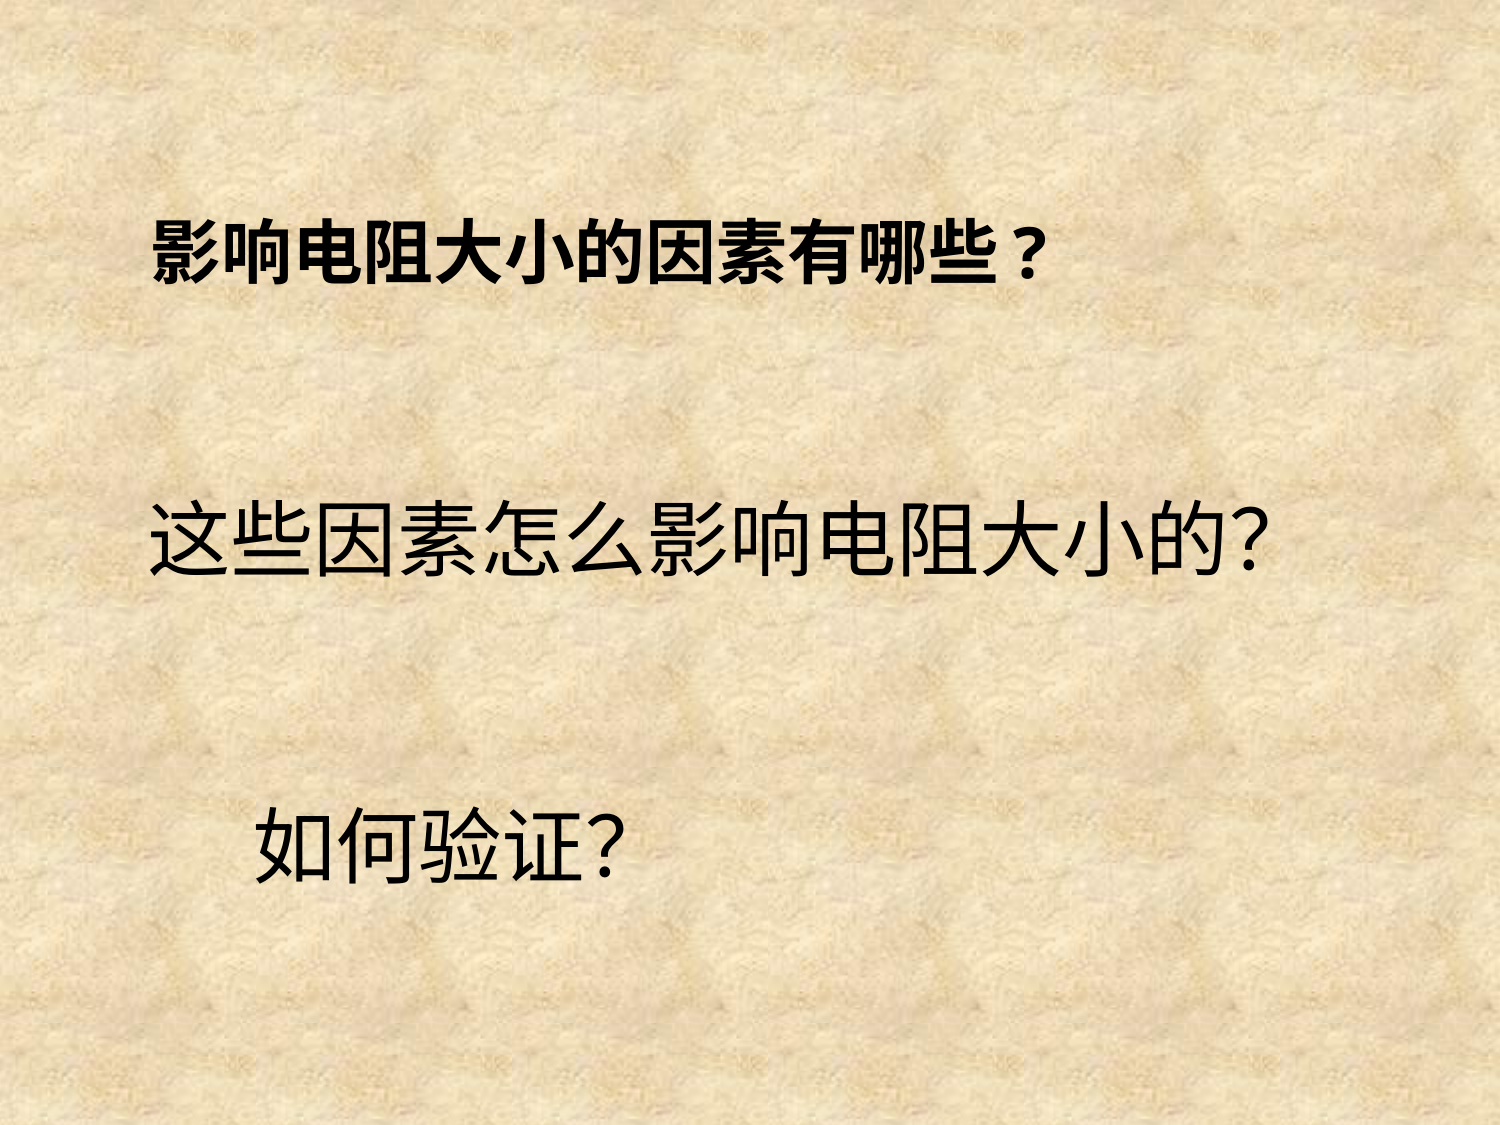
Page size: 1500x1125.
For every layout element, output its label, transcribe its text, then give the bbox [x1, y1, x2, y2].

picture [0, 0, 1500, 1125]
text_box 这些因素怎么影响电阻大小的？ [0, 479, 1437, 595]
list 影响电阻大小的因素有哪些? [41, 101, 1439, 303]
text_box 如何验证？ [237, 786, 1143, 902]
